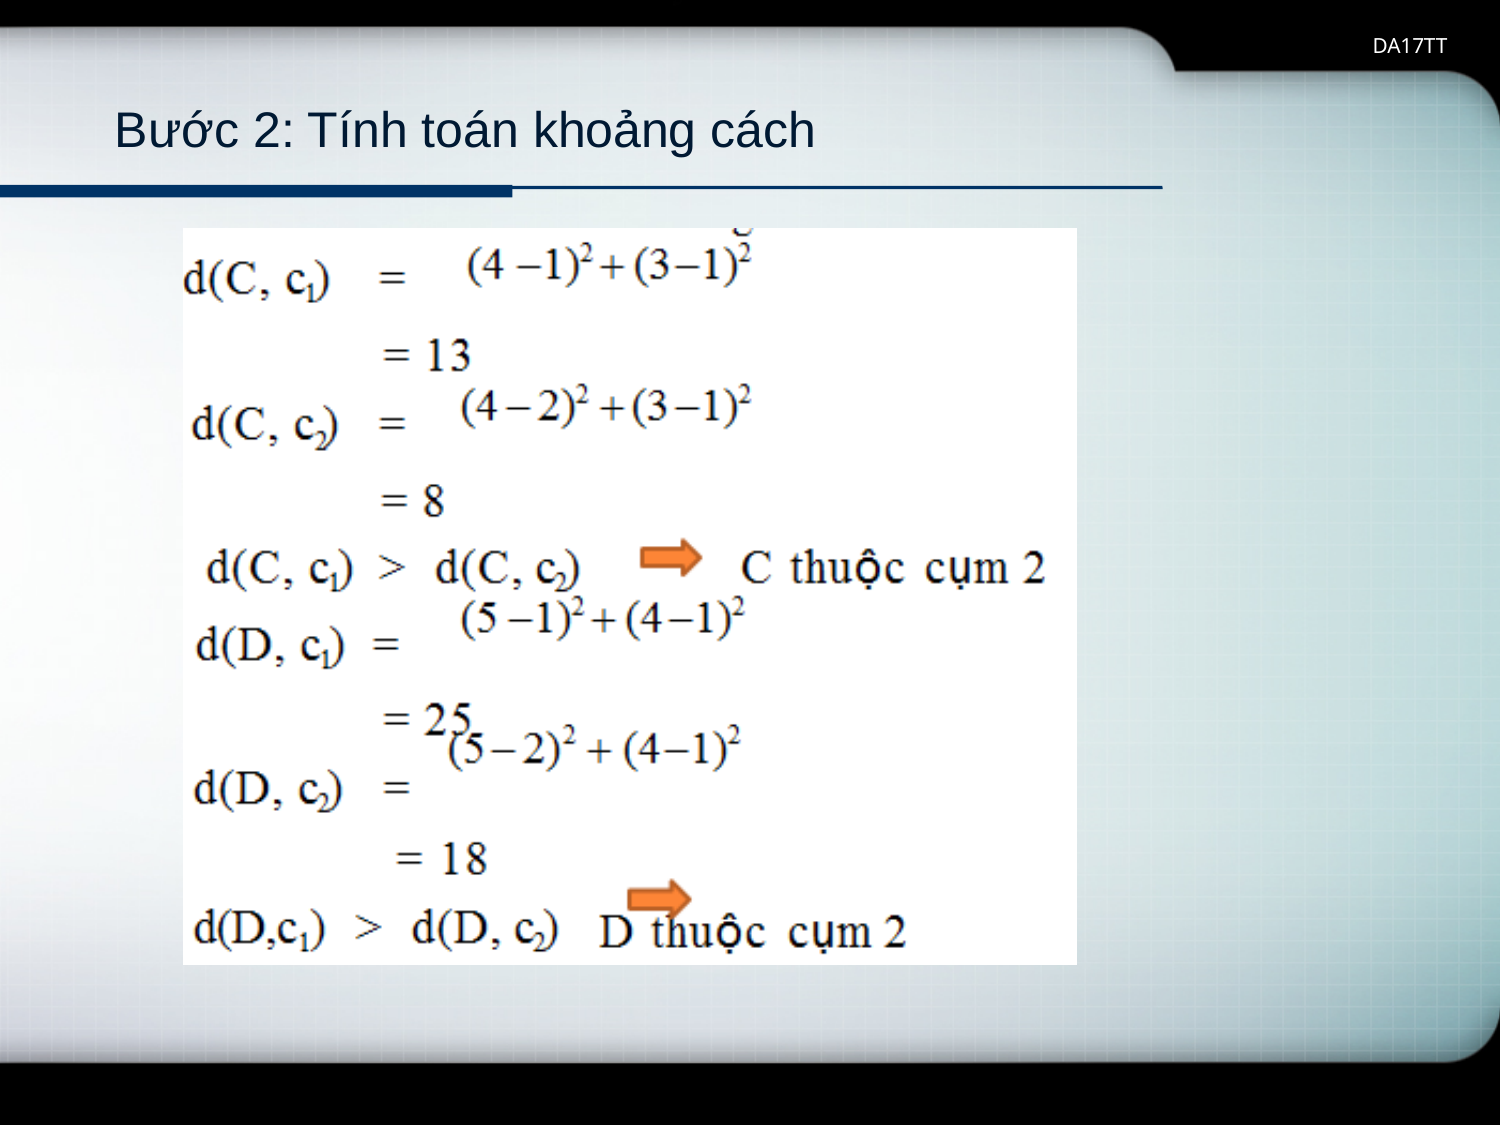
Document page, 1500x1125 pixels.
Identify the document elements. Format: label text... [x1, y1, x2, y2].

text_box Bước 2: Tính toán khoảng cách [100, 89, 892, 165]
footer DA17TT [1175, 24, 1463, 63]
picture [0, 0, 1500, 1125]
